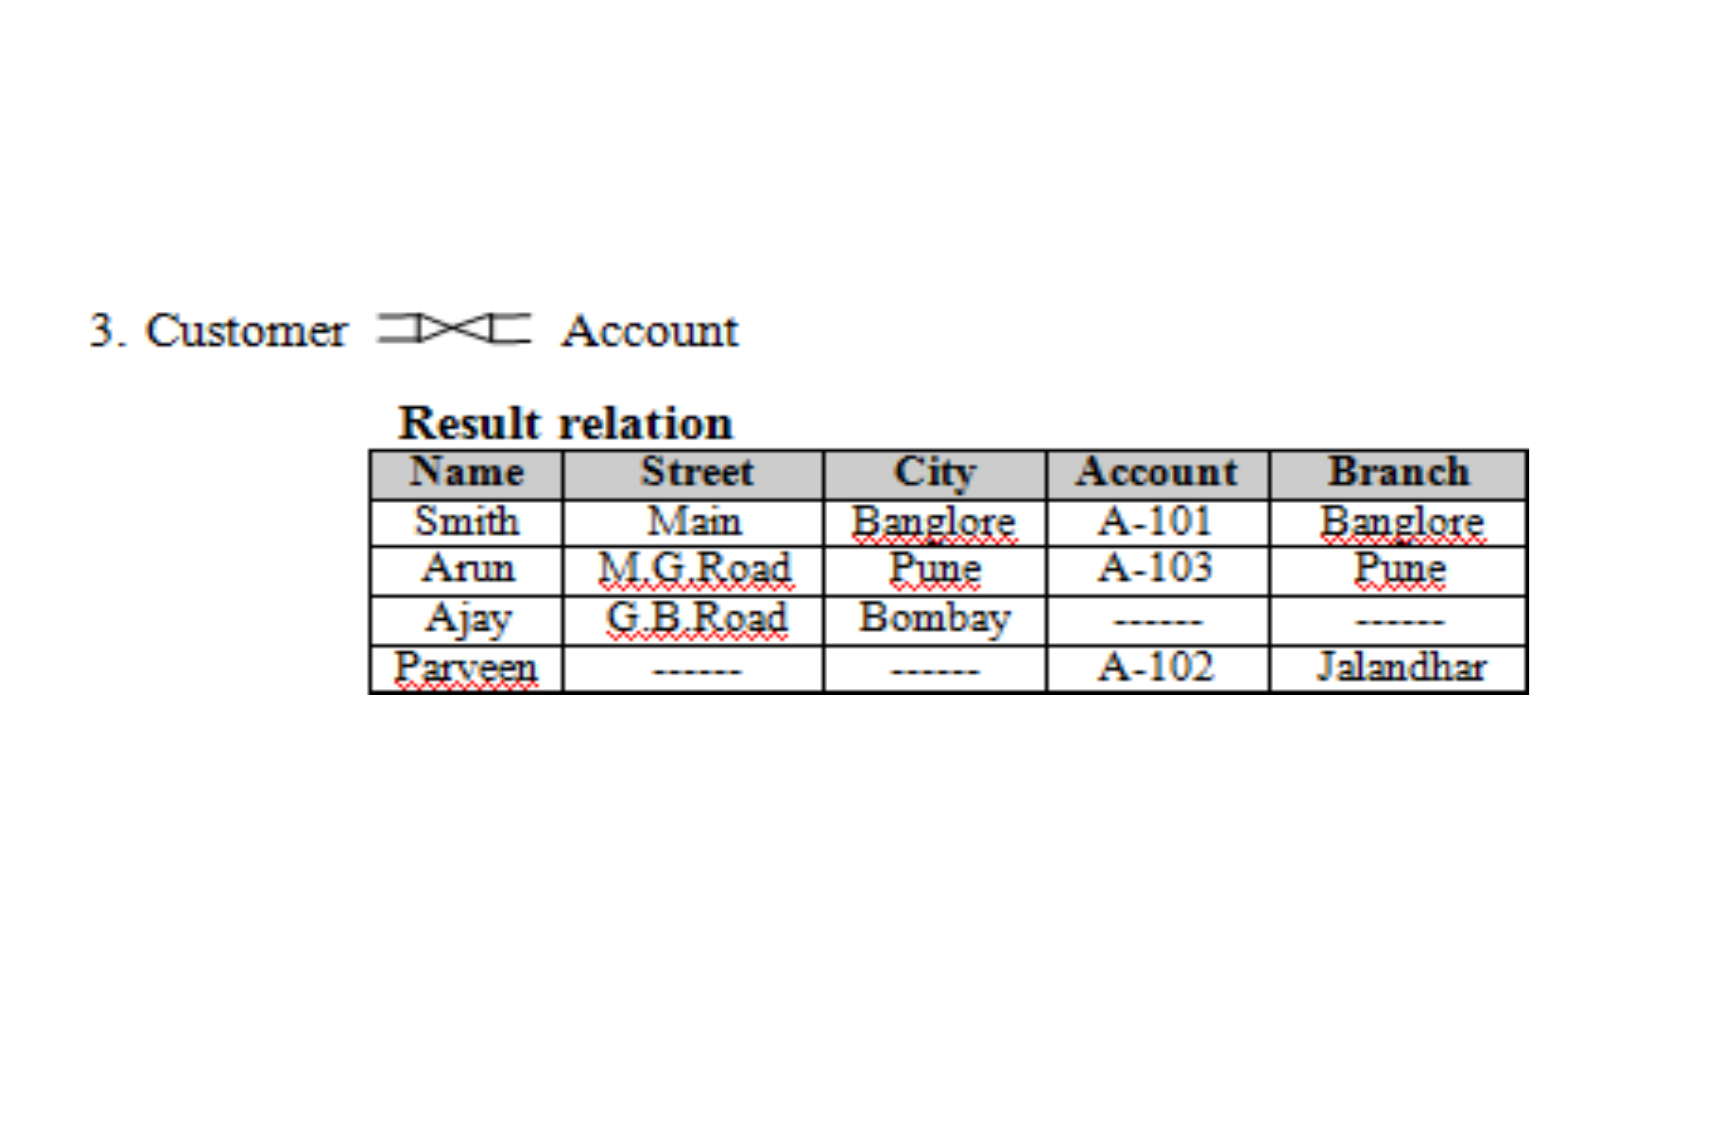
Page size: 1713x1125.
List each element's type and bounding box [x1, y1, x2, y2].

text_box [90, 311, 1530, 695]
